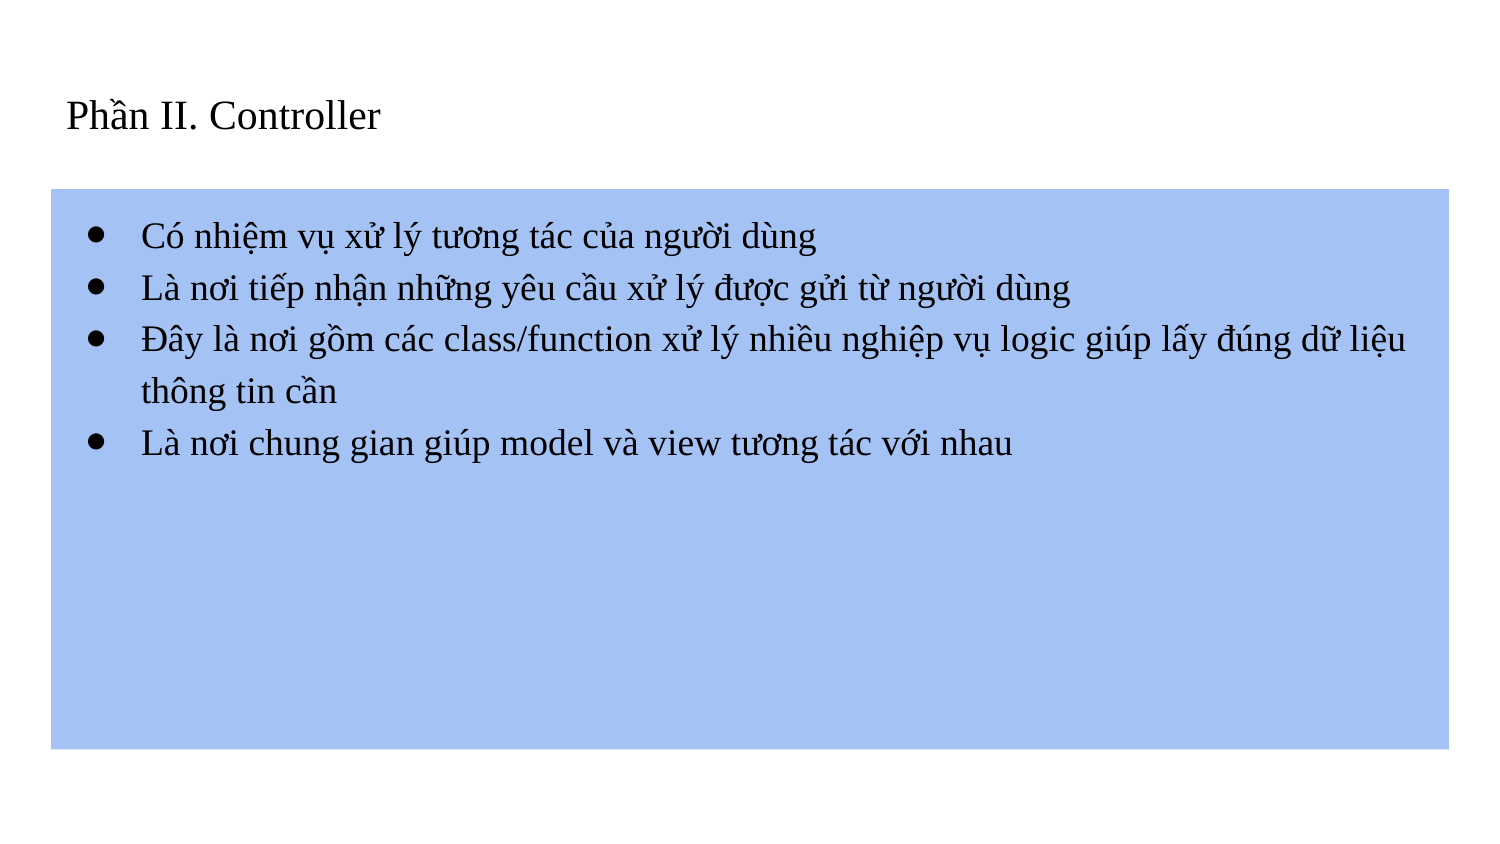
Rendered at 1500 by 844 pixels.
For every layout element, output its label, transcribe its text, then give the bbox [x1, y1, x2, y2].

title Phần II. Controller [51, 72, 1449, 167]
list Có nhiệm vụ xử lý tương tác của người dùng Là nơi tiếp nhận những yêu cầu xử lý được gửi từ người dùng Đây là nơi gồm các class/function xử lý nhiều nghiệp vụ logic giúp lấy đúng dữ liệu thông tin cần Là nơi chung gian giúp model và view tương tác với nhau [51, 189, 1449, 750]
